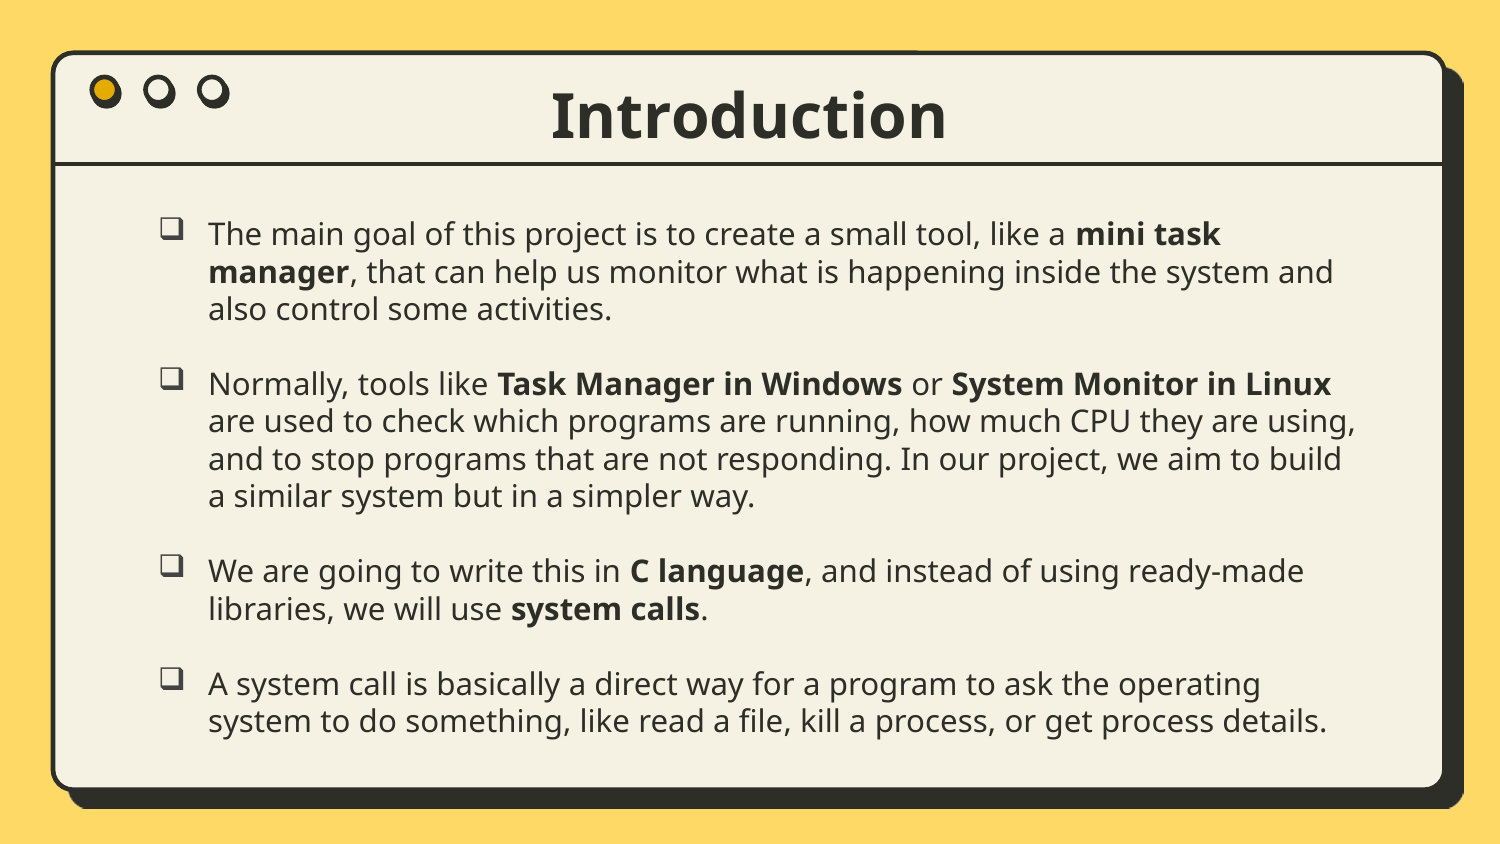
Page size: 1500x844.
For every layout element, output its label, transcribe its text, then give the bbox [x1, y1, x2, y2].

title Introduction [118, 81, 1382, 167]
list The main goal of this project is to create a small tool, like a mini task manager, that can help us monitor what is happening inside the system and also control some activities. Normally, tools like Task Manager in Windows or System Monitor in Linux are used to check which programs are running, how much CPU they are using, and to stop programs that are not responding. In our project, we aim to build a similar system but in a simpler way. We are going to write this in C language, and instead of using ready-made libraries, we will use system calls. A system call is basically a direct way for a program to ask the operating system to do something, like read a file, kill a process, or get process details. [118, 199, 1382, 760]
